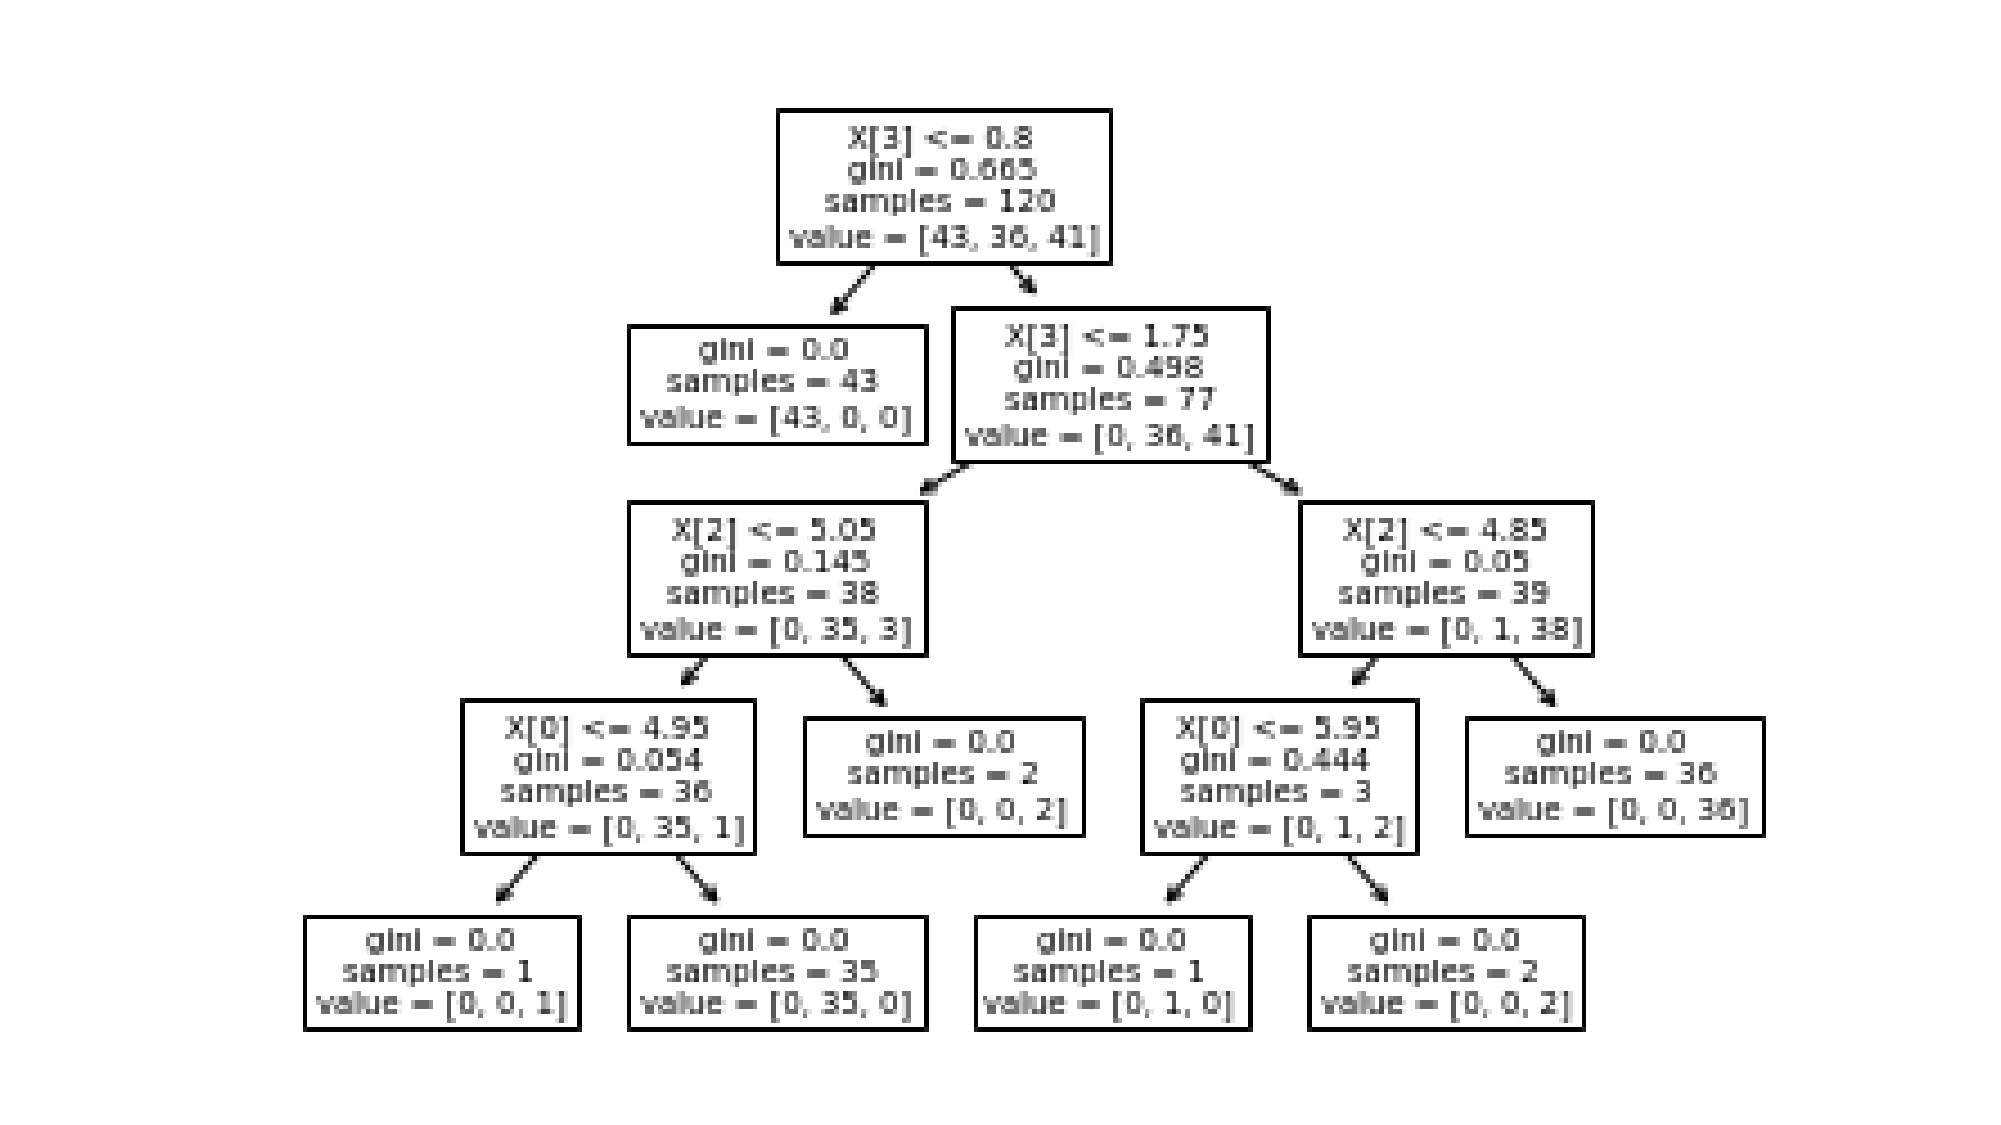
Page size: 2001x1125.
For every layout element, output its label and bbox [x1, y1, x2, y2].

picture [240, 59, 1812, 1100]
